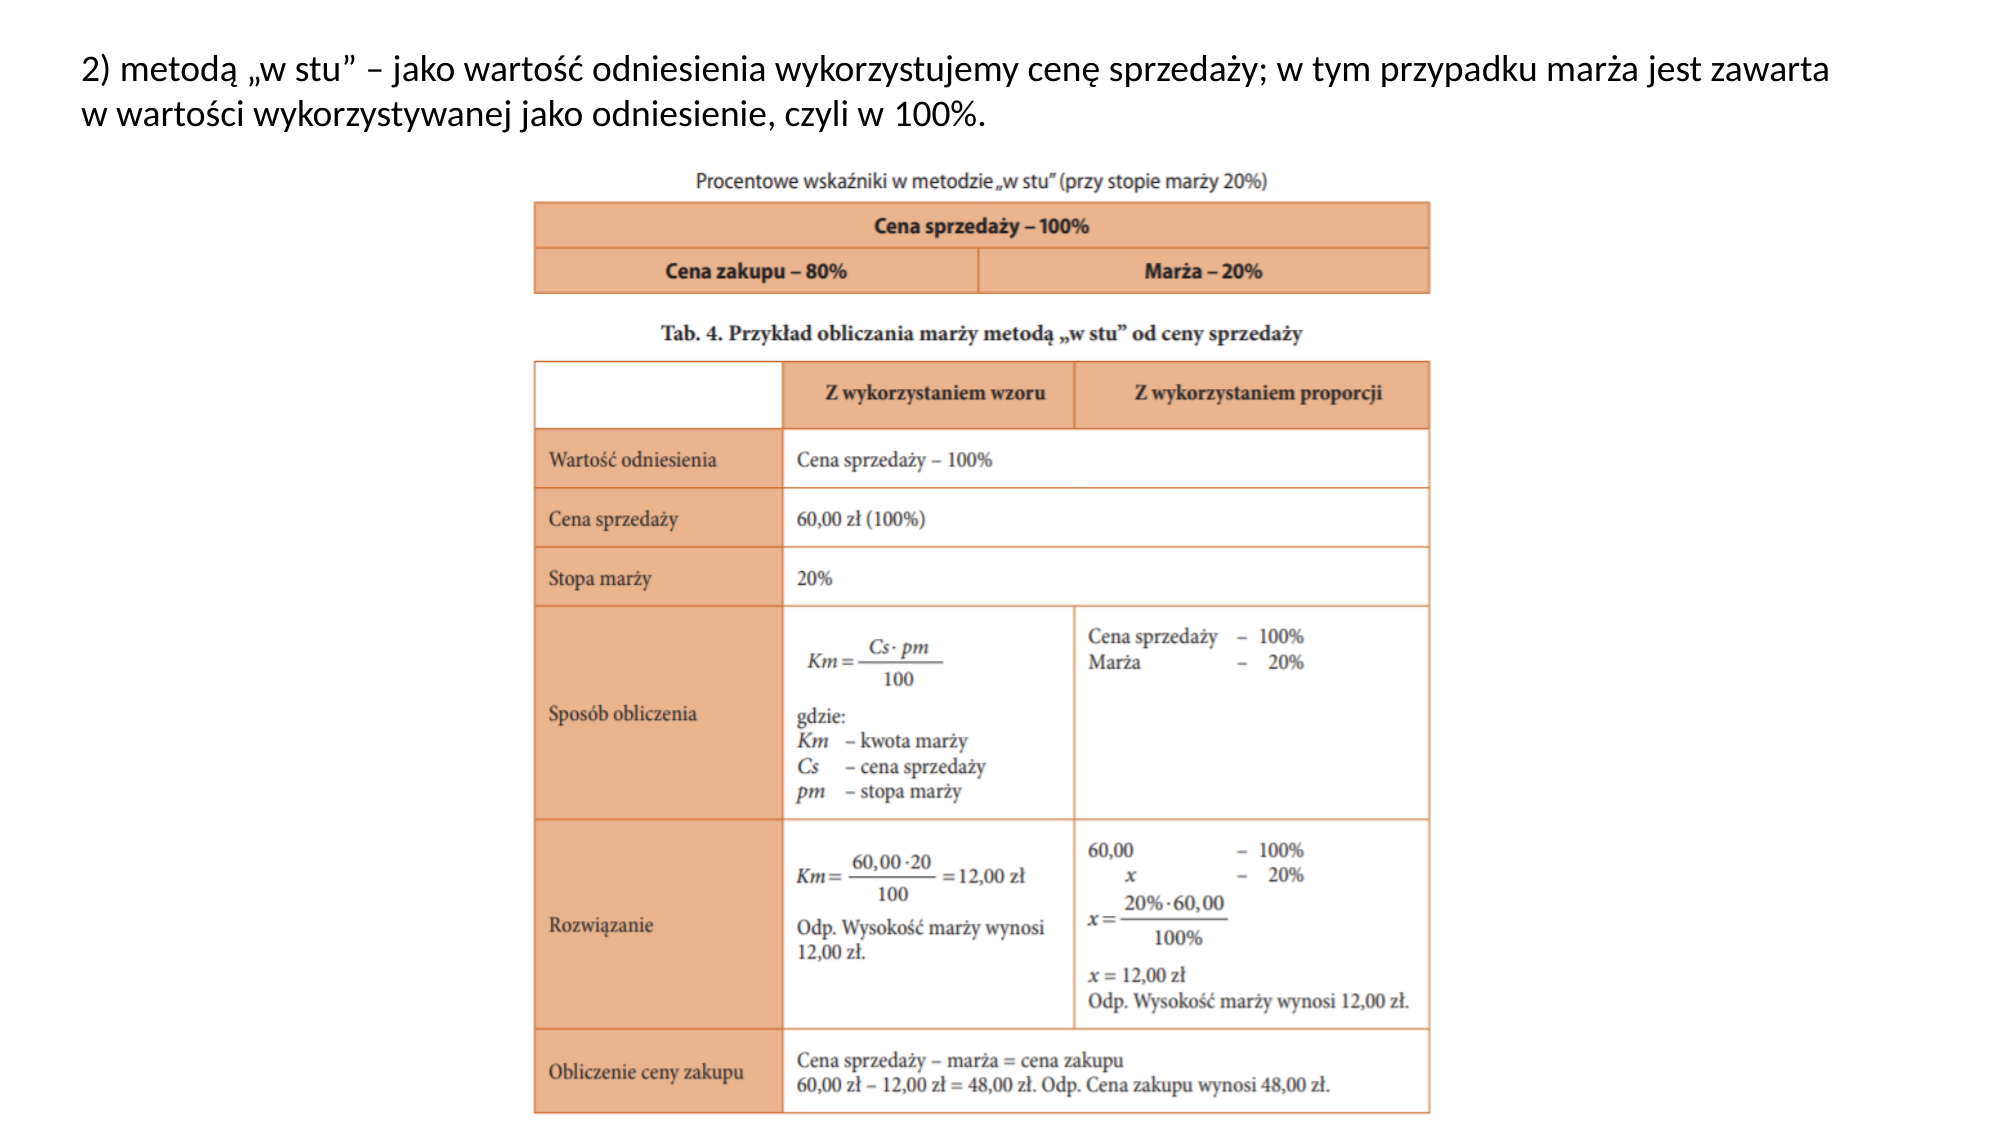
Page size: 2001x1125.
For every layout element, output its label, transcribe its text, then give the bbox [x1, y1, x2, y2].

picture [442, 142, 1529, 1125]
text_box 2) metodą „w stu” – jako wartość odniesienia wykorzystujemy cenę sprzedaży; w tym przypadku marża jest zawarta w wartości wykorzystywanej jako odniesienie, czyli w 100%. [66, 36, 1874, 142]
